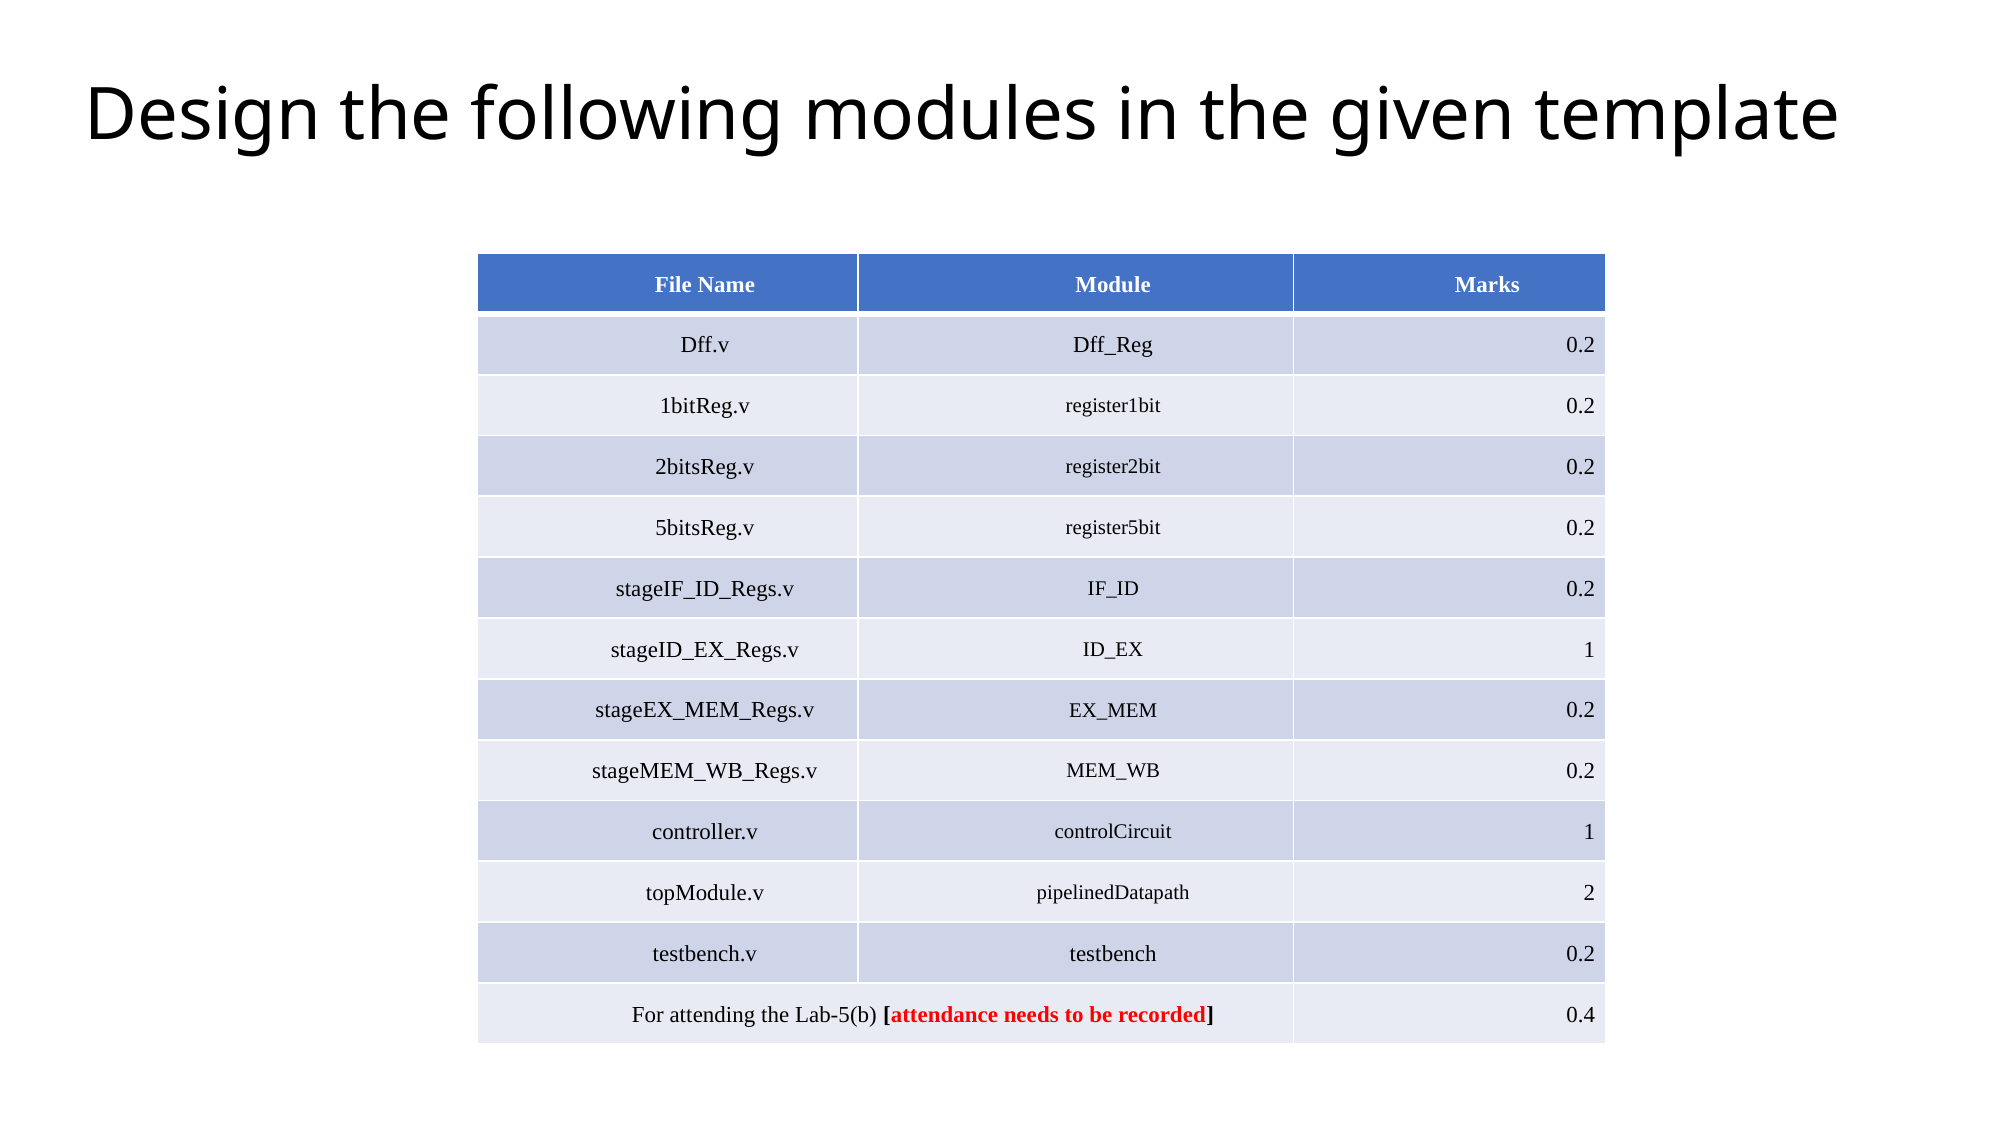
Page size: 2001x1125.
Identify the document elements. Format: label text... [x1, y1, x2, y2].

table_cell 0.2 [1294, 436, 1605, 495]
table_cell controlCircuit [859, 801, 1293, 860]
table_cell 0.2 [1294, 558, 1605, 617]
table_cell 0.2 [1294, 497, 1605, 556]
table_cell register1bit [859, 376, 1293, 435]
table_header Marks [1294, 254, 1605, 311]
table_cell 0.2 [1294, 317, 1605, 374]
table_cell topModule.v [478, 862, 857, 921]
table_cell 1bitReg.v [478, 376, 857, 435]
table_cell 0.4 [1294, 984, 1605, 1043]
table_cell stageIF_ID_Regs.v [478, 558, 857, 617]
table_cell ID_EX [859, 619, 1293, 678]
table_cell register2bit [859, 436, 1293, 495]
table_cell Dff.v [478, 317, 857, 374]
table_cell 5bitsReg.v [478, 497, 857, 556]
table_cell pipelinedDatapath [859, 862, 1293, 921]
table_cell IF_ID [859, 558, 1293, 617]
table_cell 1 [1294, 801, 1605, 860]
table_cell stageID_EX_Regs.v [478, 619, 857, 678]
table_cell 0.2 [1294, 376, 1605, 435]
table_cell MEM_WB [859, 741, 1293, 800]
table_cell 1 [1294, 619, 1605, 678]
table_cell stageEX_MEM_Regs.v [478, 680, 857, 739]
table_cell stageMEM_WB_Regs.v [478, 741, 857, 800]
table_cell For attending the Lab-5(b) [attendance needs to be recorded] [478, 984, 1293, 1043]
table_cell 0.2 [1294, 741, 1605, 800]
title Design the following modules in the given template [69, 59, 1863, 172]
table_cell 2 [1294, 862, 1605, 921]
table_cell 2bitsReg.v [478, 436, 857, 495]
table_cell testbench.v [478, 923, 857, 982]
table_cell 0.2 [1294, 680, 1605, 739]
table_cell register5bit [859, 497, 1293, 556]
table_header File Name [478, 254, 857, 311]
table_header Module [859, 254, 1293, 311]
table_cell 0.2 [1294, 923, 1605, 982]
table_cell controller.v [478, 801, 857, 860]
table_cell Dff_Reg [859, 317, 1293, 374]
table_cell testbench [859, 923, 1293, 982]
table_cell EX_MEM [859, 680, 1293, 739]
